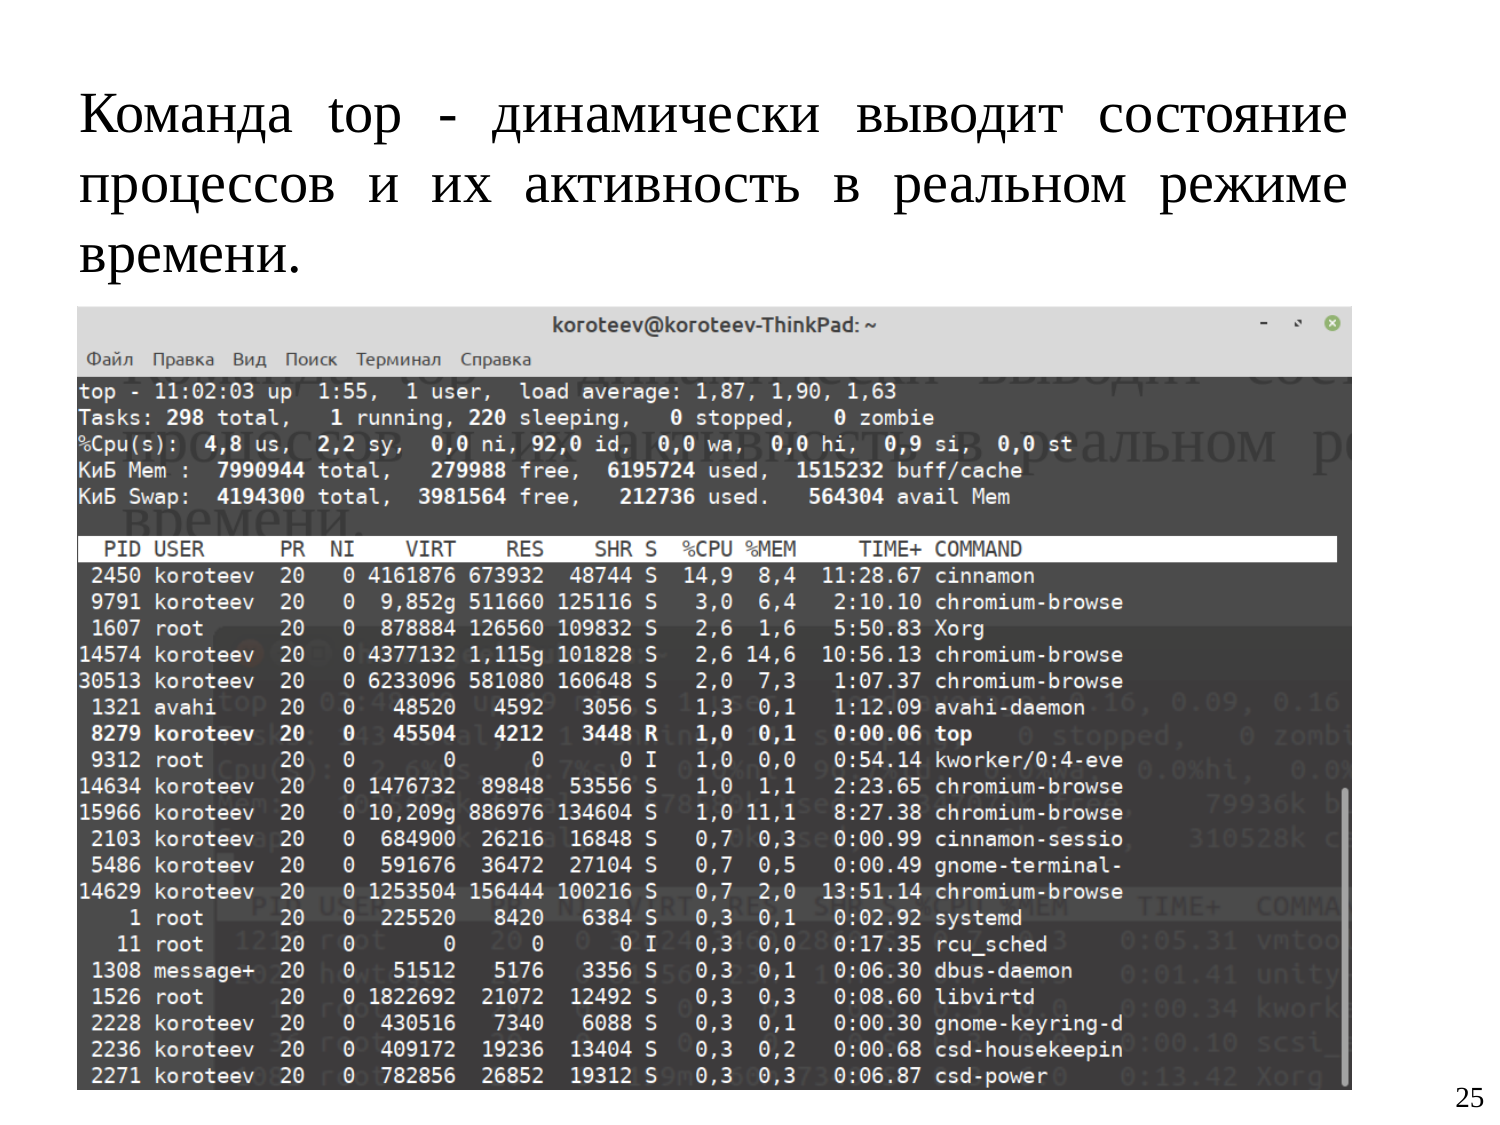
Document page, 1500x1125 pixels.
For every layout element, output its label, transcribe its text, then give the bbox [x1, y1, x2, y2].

slide_number ‹#› [1433, 1066, 1500, 1125]
picture [77, 305, 1352, 1090]
text_box Команда top - динамически выводит состояние процессов и их активность в реальном режиме времени. [64, 66, 1365, 292]
